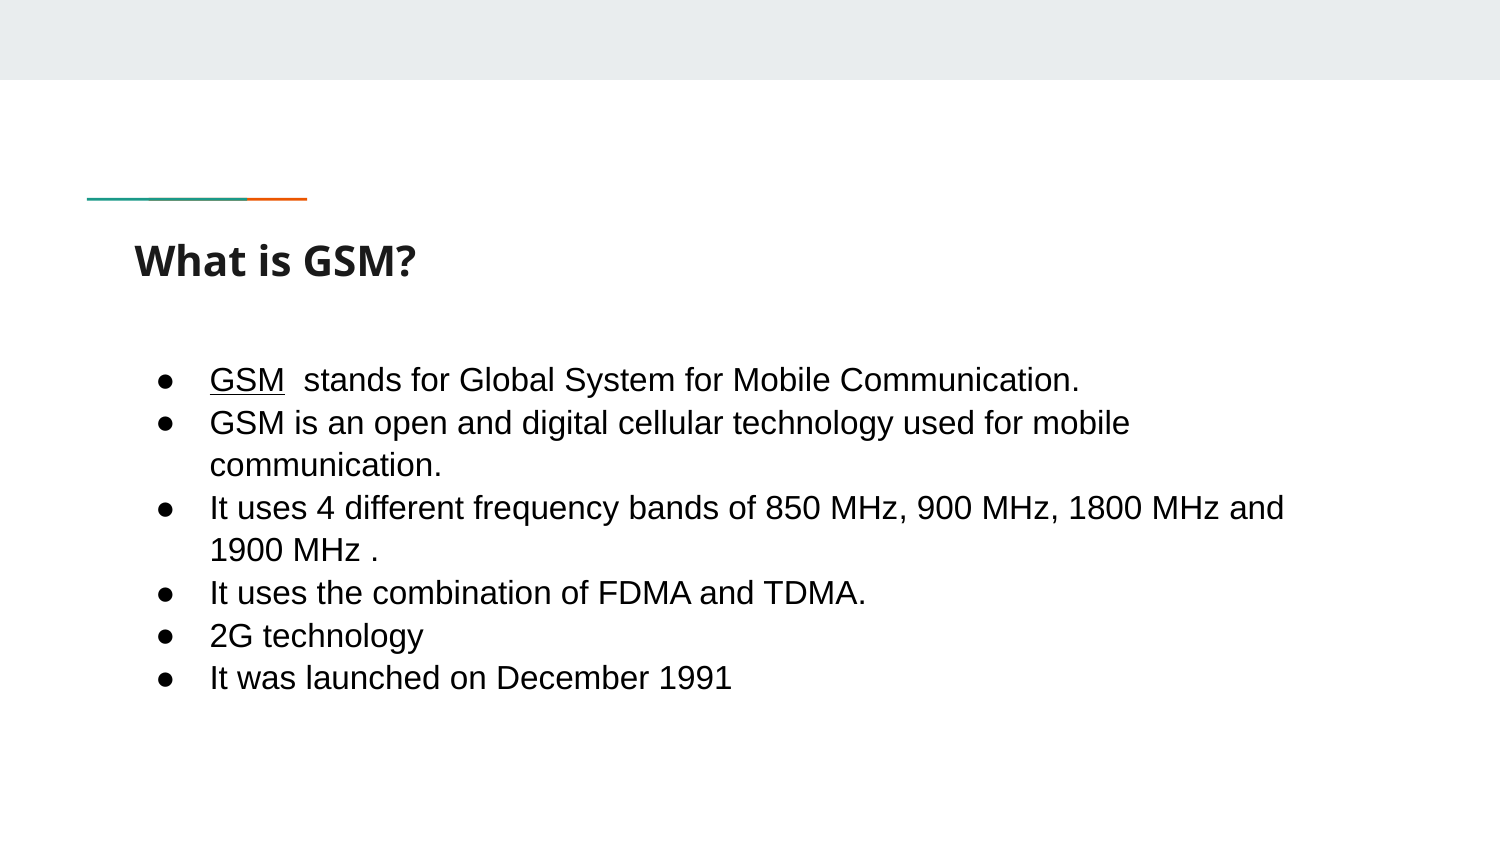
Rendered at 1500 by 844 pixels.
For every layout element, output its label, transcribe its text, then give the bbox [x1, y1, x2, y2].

list GSM stands for Global System for Mobile Communication. GSM is an open and digital cellular technology used for mobile communication. It uses 4 different frequency bands of 850 MHz, 900 MHz, 1800 MHz and 1900 MHz . It uses the combination of FDMA and TDMA. 2G technology It was launched on December 1991 [119, 341, 1381, 712]
title What is GSM? [119, 216, 1381, 305]
